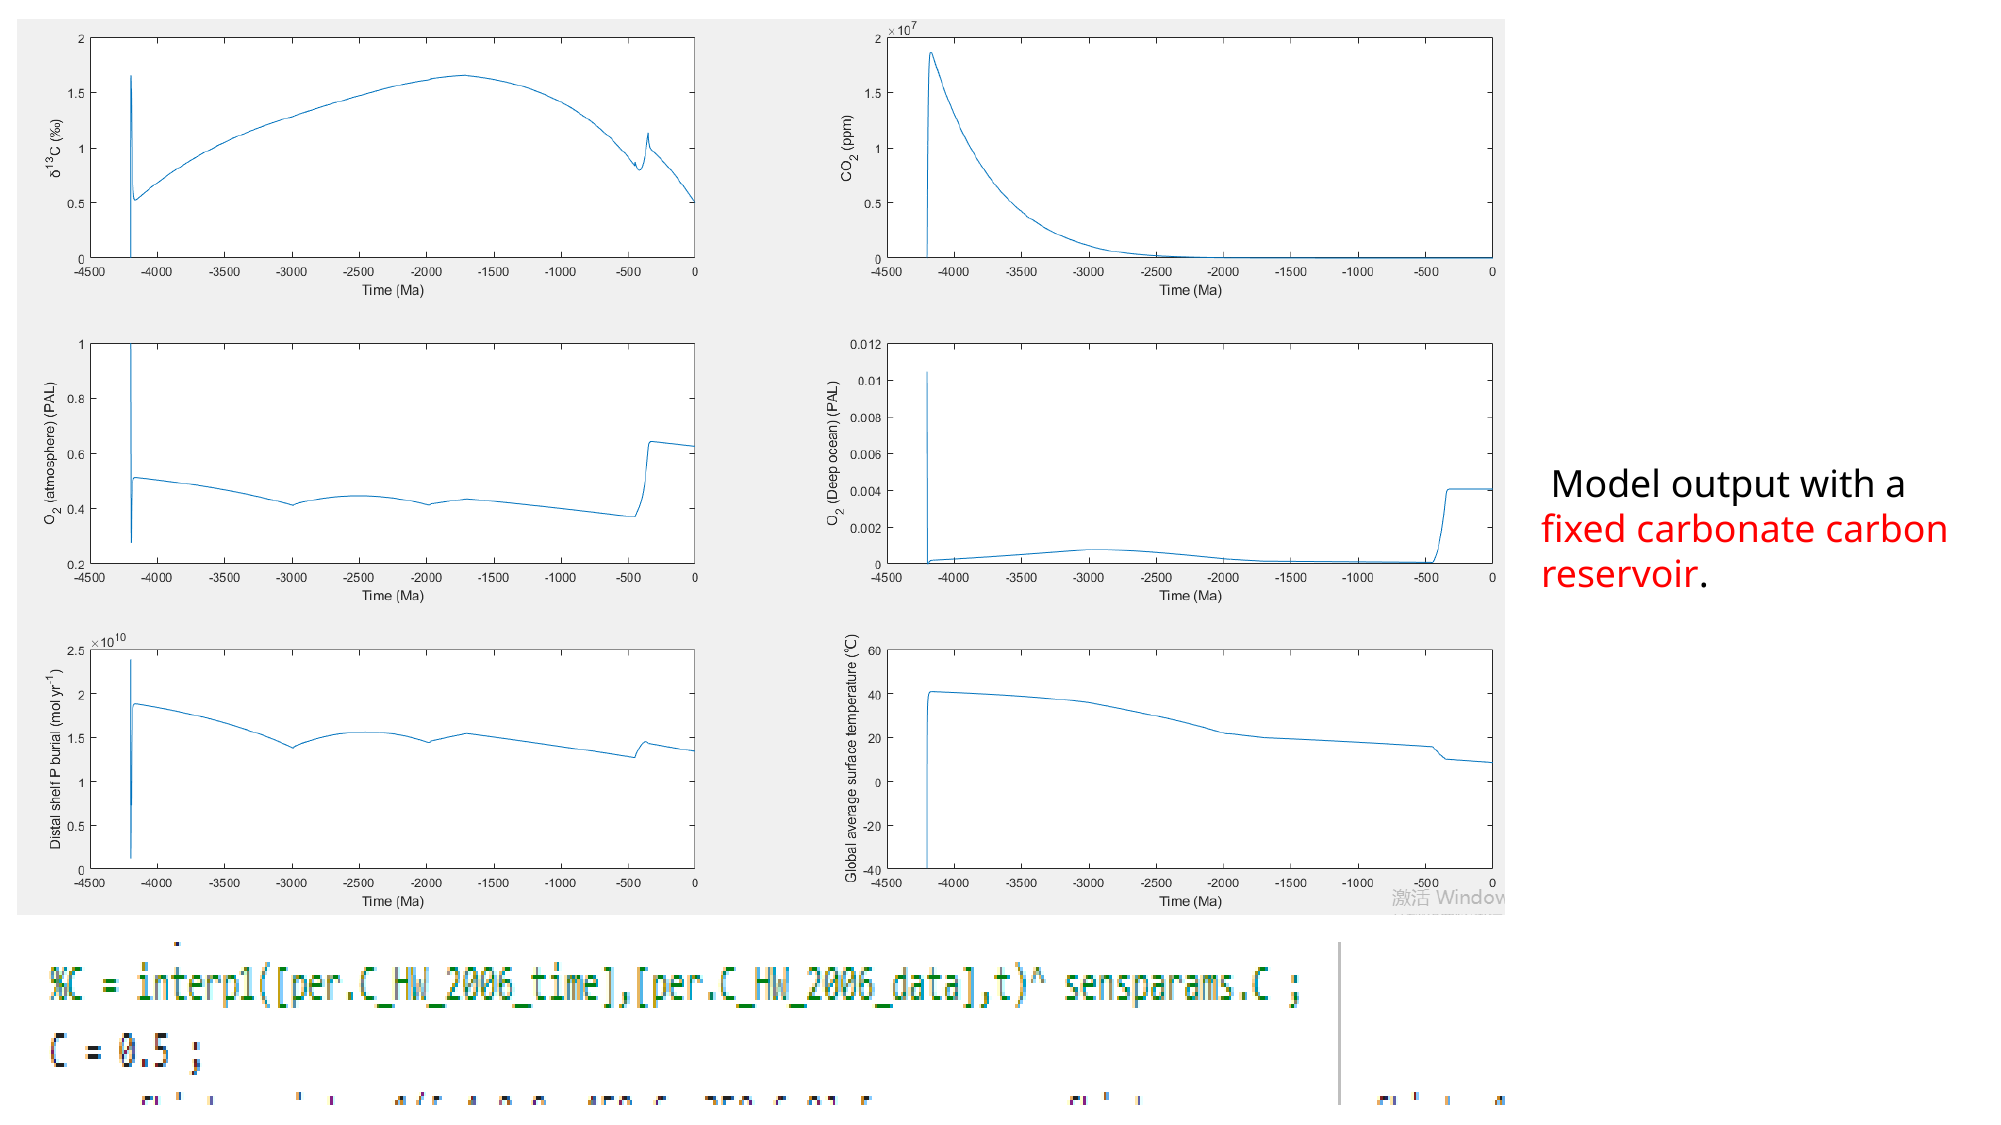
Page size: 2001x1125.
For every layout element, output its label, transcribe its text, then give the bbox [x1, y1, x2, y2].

text_box Model output with a fixed carbonate carbon reservoir. [1526, 452, 2000, 603]
picture [23, 942, 1516, 1106]
picture [17, 19, 1505, 915]
